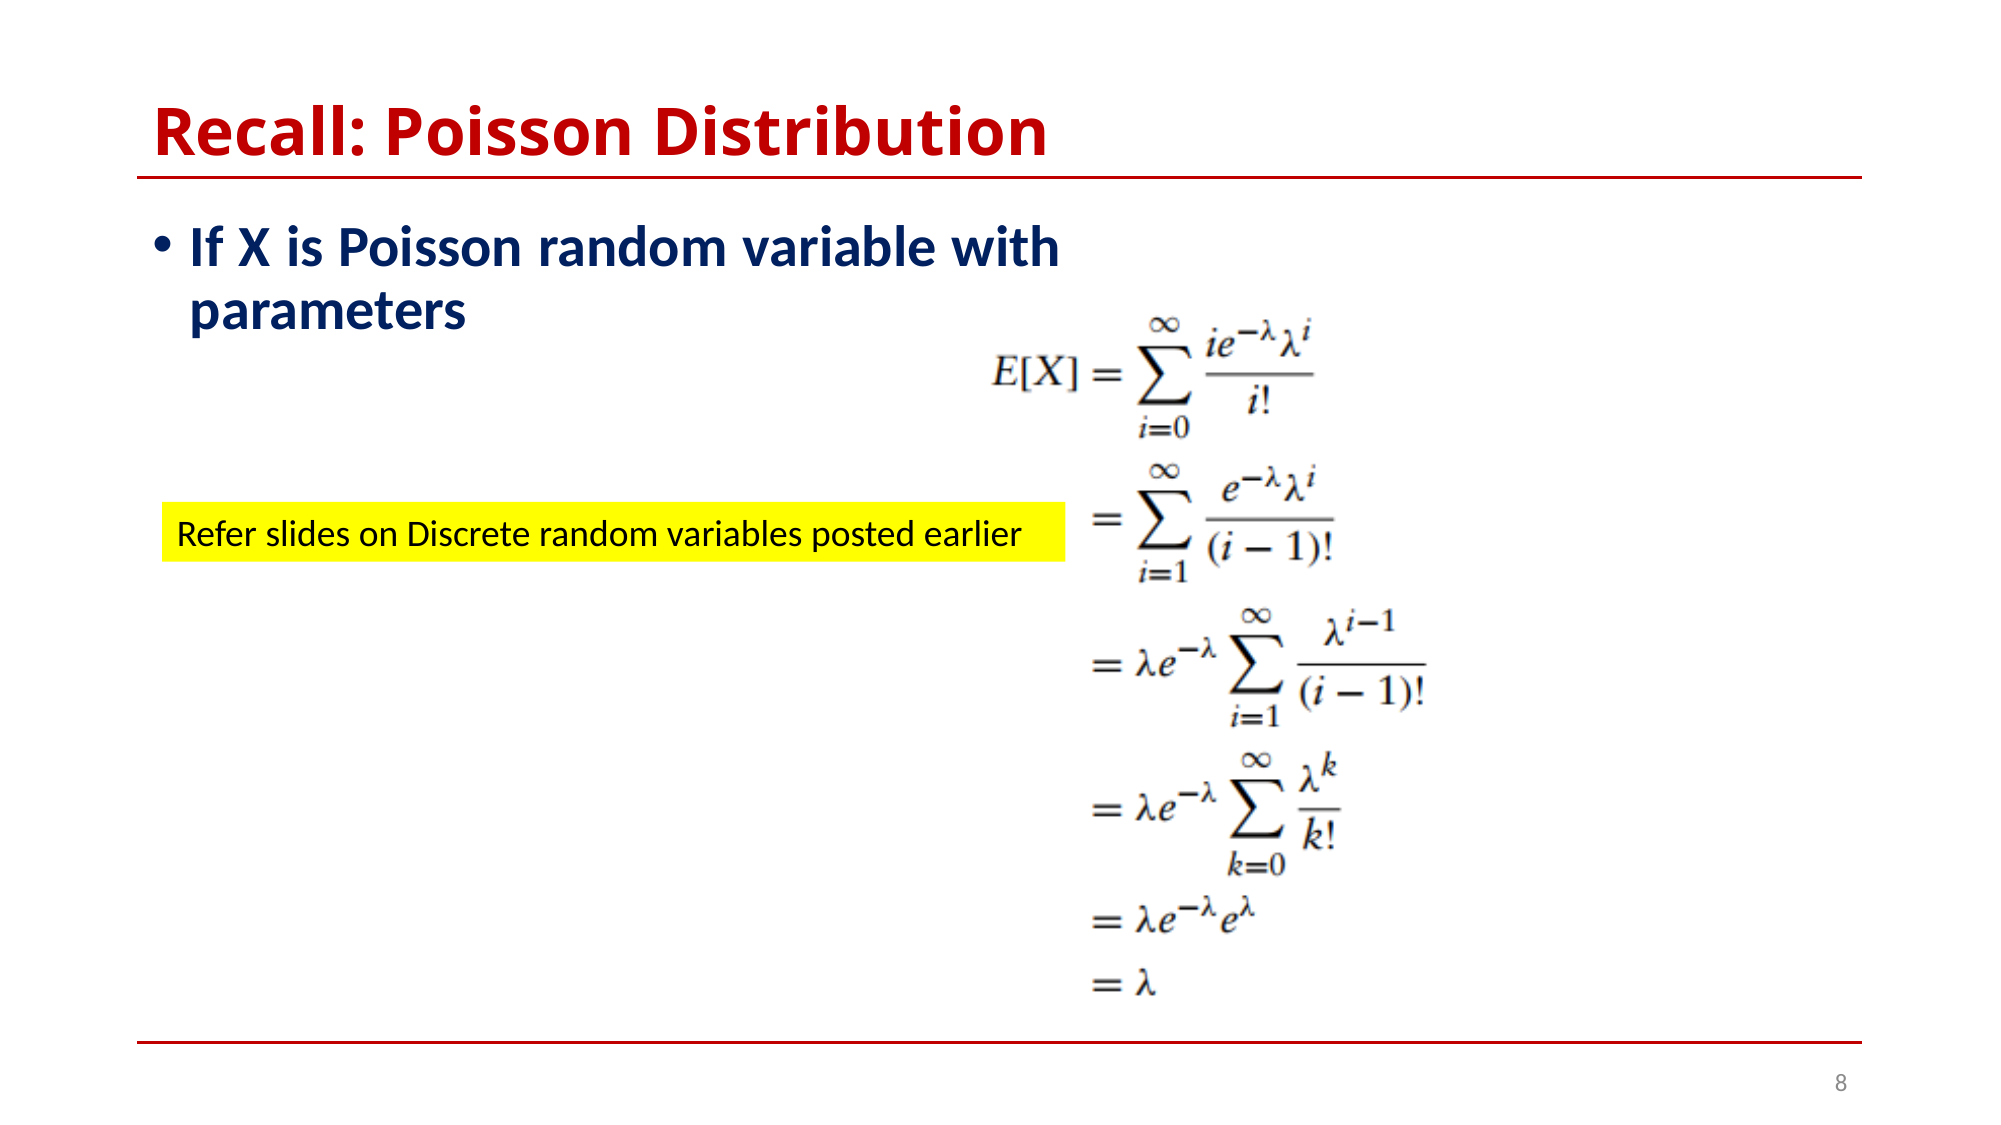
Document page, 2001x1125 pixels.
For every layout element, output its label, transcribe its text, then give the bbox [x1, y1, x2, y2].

title Recall: Poisson Distribution [137, 90, 1933, 178]
picture [935, 304, 1498, 1014]
slide_number 8 [1412, 1051, 1863, 1111]
text_box Refer slides on Discrete random variables posted earlier [162, 501, 935, 562]
